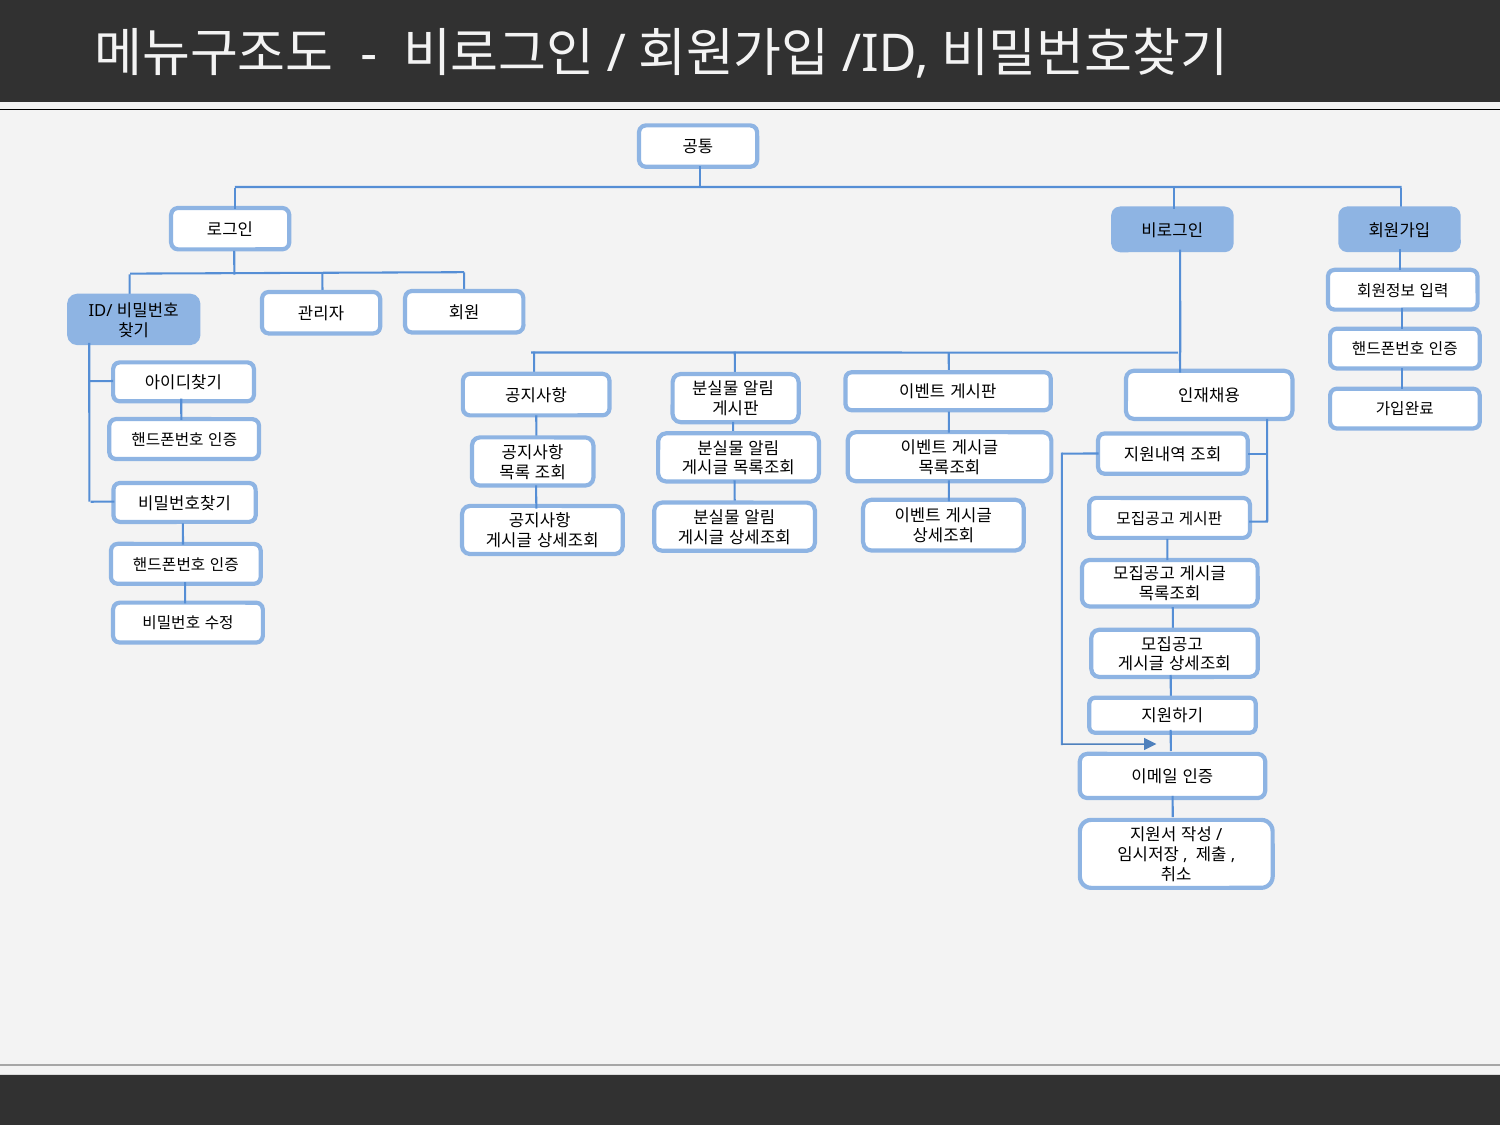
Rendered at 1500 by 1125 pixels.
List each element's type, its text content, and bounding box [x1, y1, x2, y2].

text_box 회원정보 입력 [1325, 267, 1480, 312]
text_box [69, 295, 264, 643]
text_box 회원가입 [1338, 206, 1461, 253]
text_box 메뉴구조도 - 비로그인/회원가입/ID,비밀번호찾기 [79, 11, 1328, 90]
text_box 공통 [636, 123, 760, 169]
text_box [0, 1073, 1500, 1125]
text_box 비로그인 [1111, 206, 1234, 248]
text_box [462, 249, 1293, 889]
text_box 가입완료 [1328, 386, 1482, 431]
text_box [0, 0, 1500, 104]
text_box 핸드폰번호 인증 [1328, 326, 1482, 371]
text_box 로그인 [168, 205, 292, 249]
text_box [129, 250, 460, 334]
